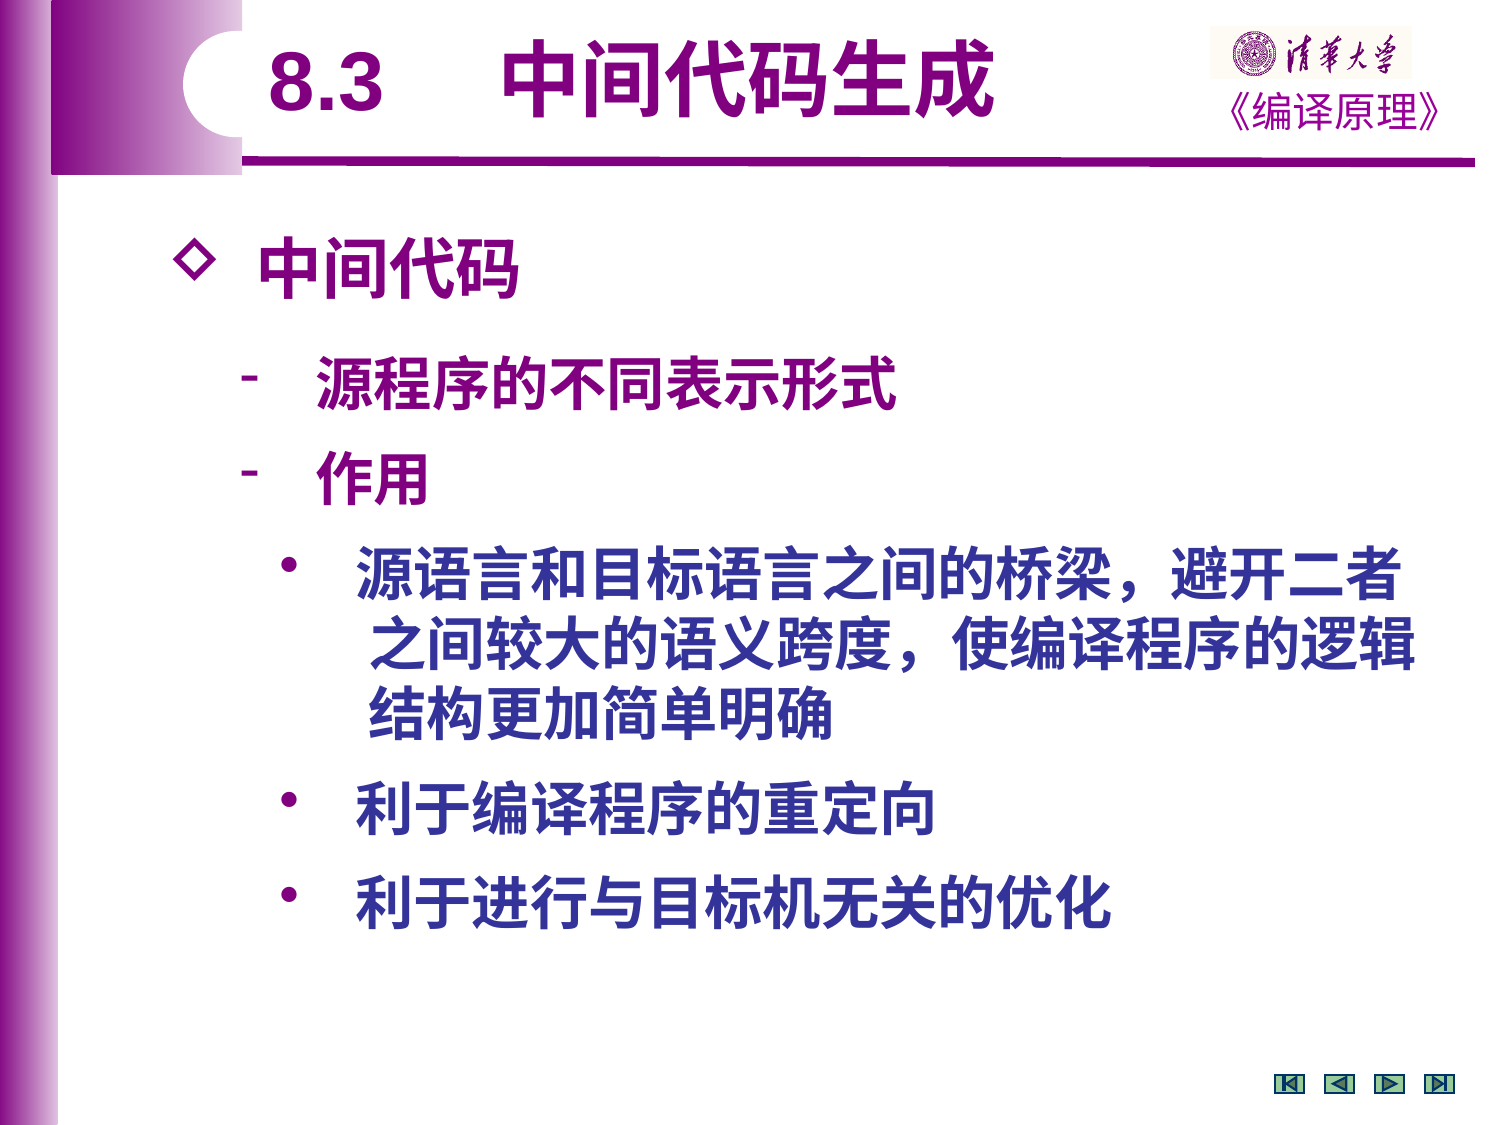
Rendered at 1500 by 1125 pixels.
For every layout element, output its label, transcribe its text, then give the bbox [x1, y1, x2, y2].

text_box [1324, 1074, 1355, 1093]
text_box 源程序的不同表示形式 作用 源语言和目标语言之间的桥梁，避开二者 之间较大的语义跨度，使编译程序的逻辑 结构更加简单明确 利于编译程序的重定向 利于进行与目标机无关的优化 [224, 339, 1438, 945]
text_box [1274, 1074, 1305, 1093]
text_box [1424, 1074, 1455, 1093]
text_box 中间代码 [149, 219, 1320, 315]
picture [1210, 26, 1412, 79]
text_box [1374, 1074, 1405, 1093]
text_box 8.3 中间代码生成 [254, 31, 1152, 136]
